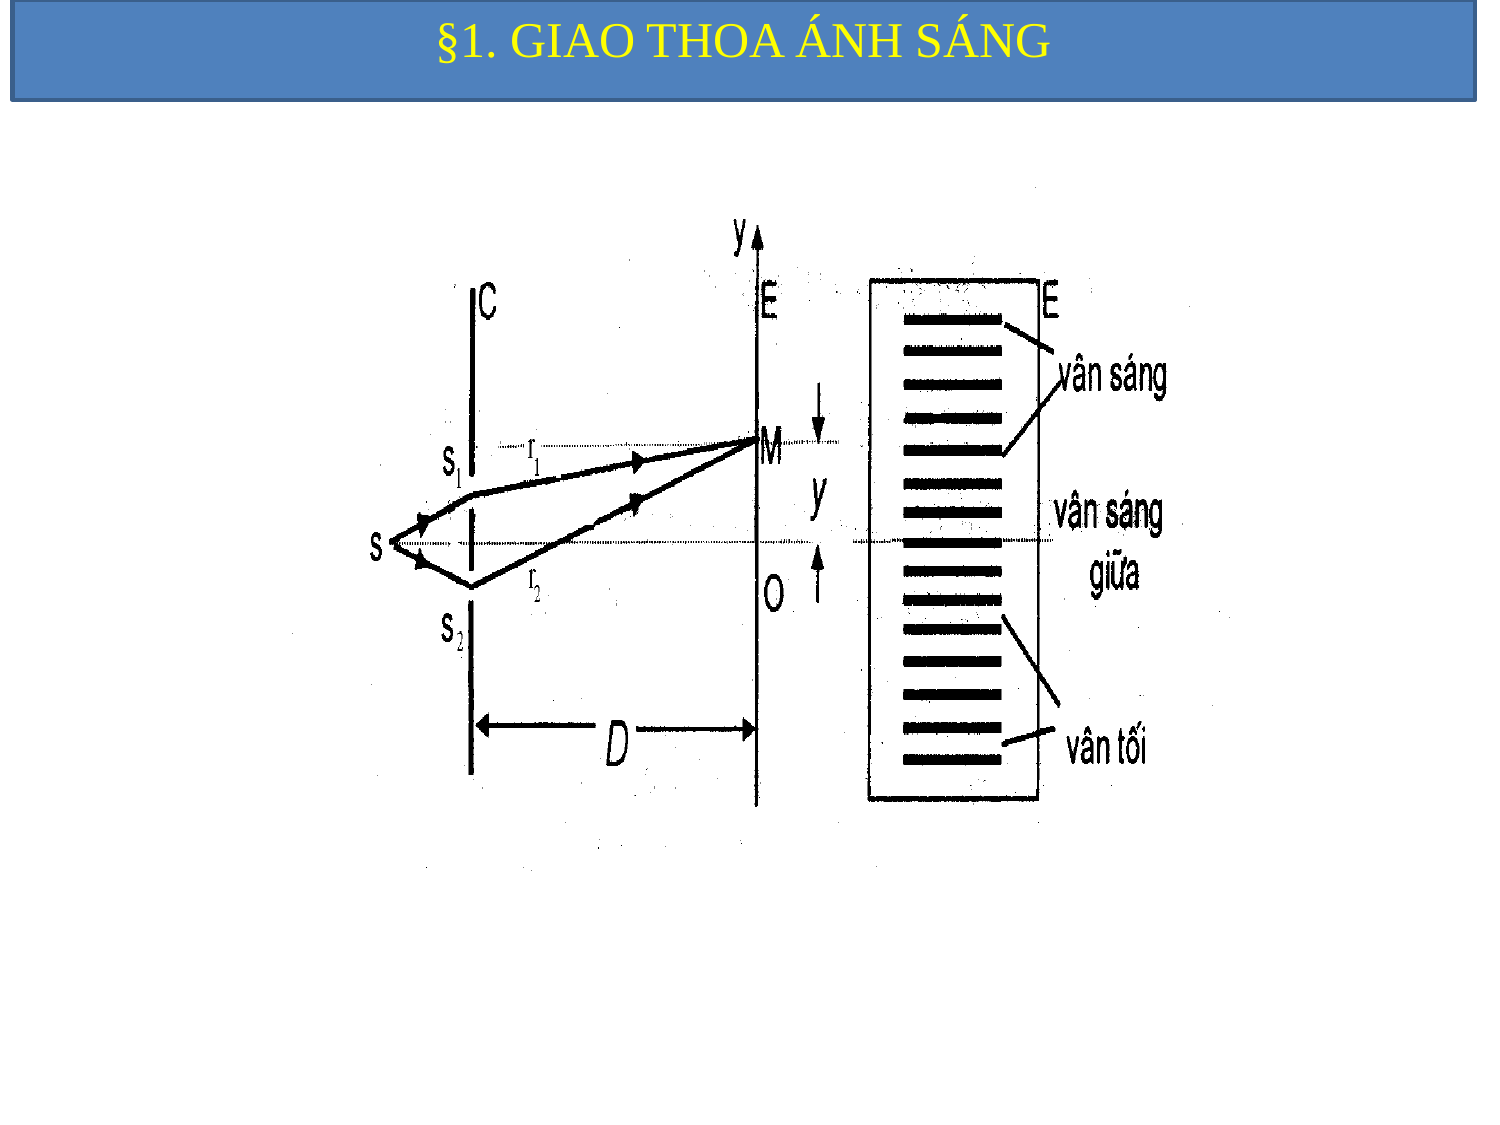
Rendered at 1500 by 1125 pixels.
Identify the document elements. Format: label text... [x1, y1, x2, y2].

text_box [10, 0, 1477, 102]
picture [283, 174, 1238, 875]
text_box §1. GIAO THOA ÁNH SÁNG [12, 0, 1475, 75]
